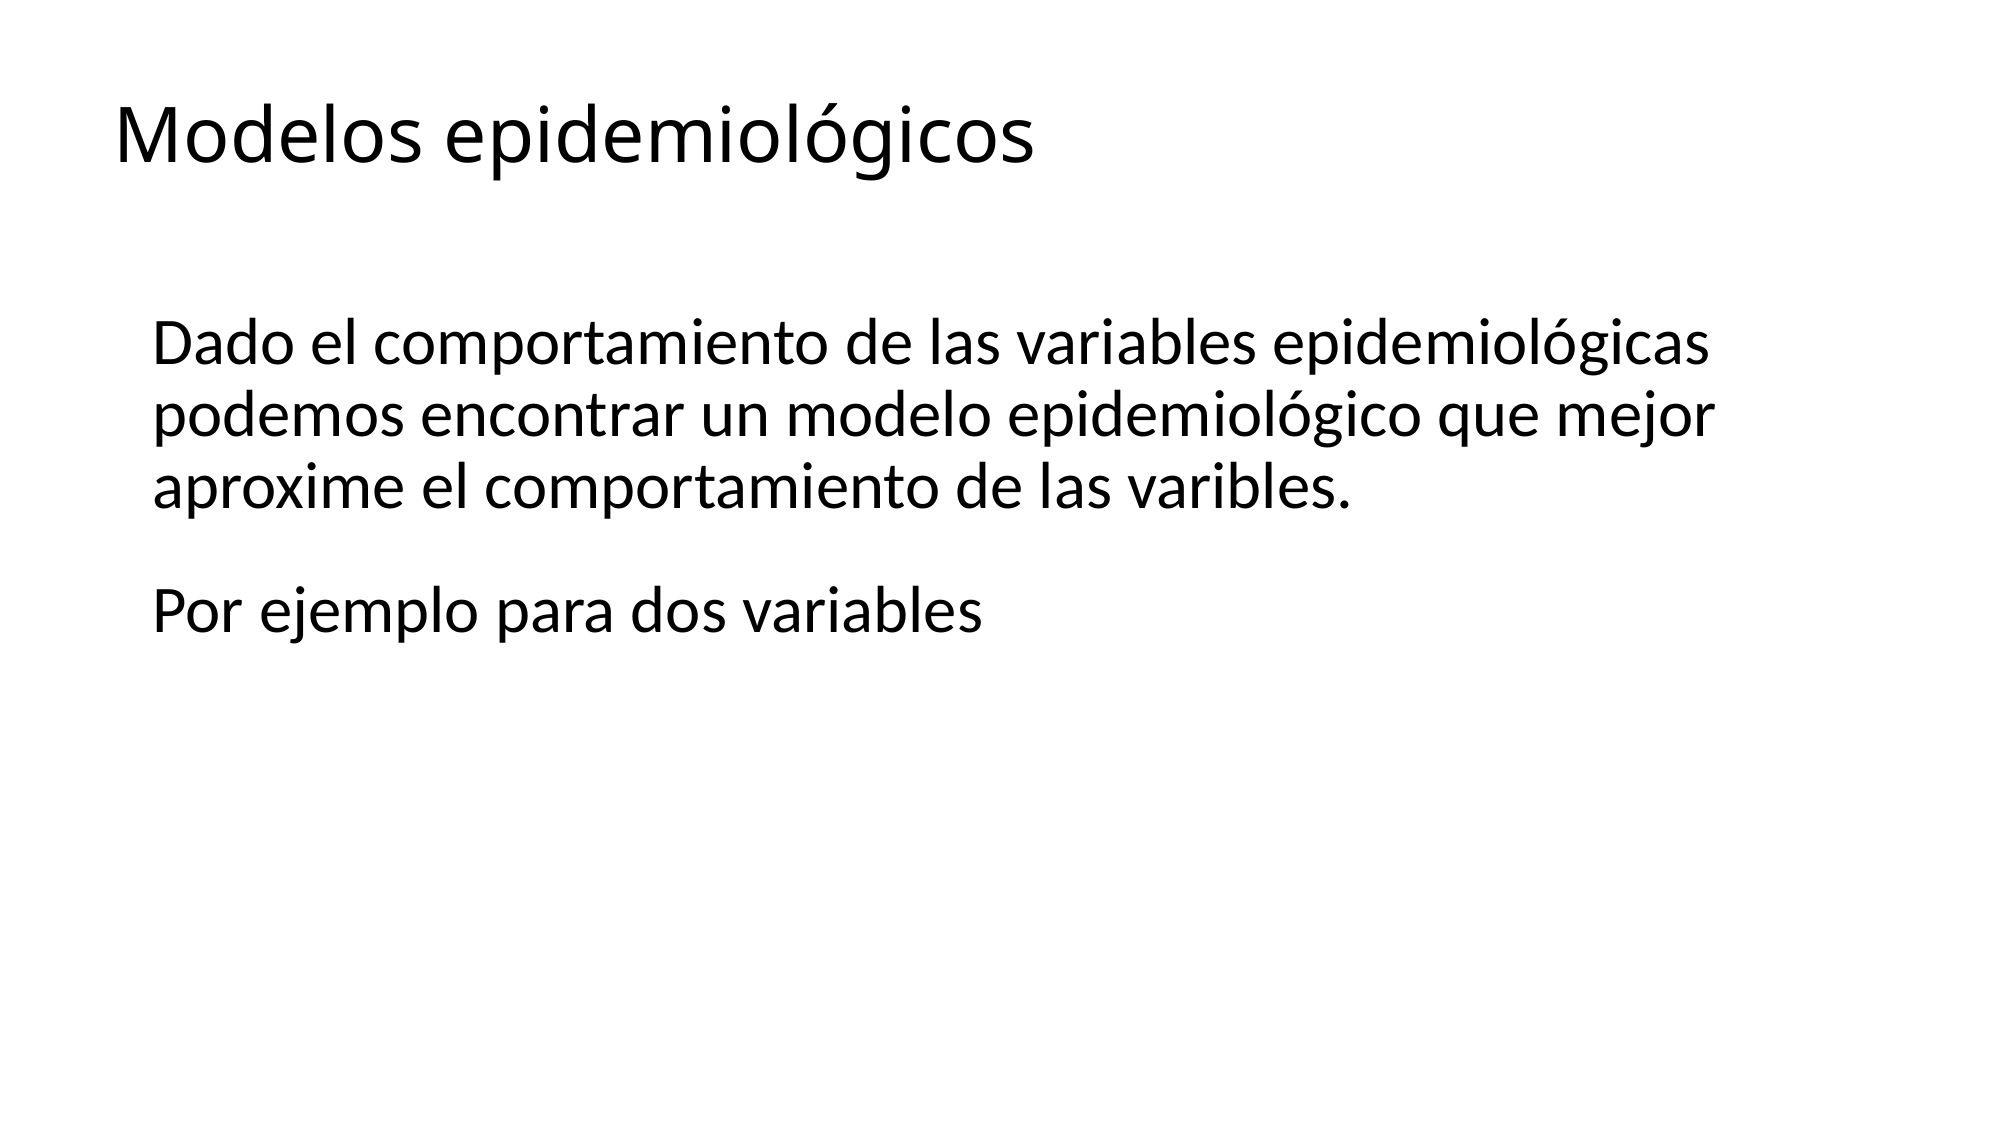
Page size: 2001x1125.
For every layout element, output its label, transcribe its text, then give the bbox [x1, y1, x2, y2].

text_box Modelos epidemiológicos [98, 59, 1073, 216]
text_box Por ejemplo para dos variables [137, 567, 1939, 662]
list Dado el comportamiento de las variables epidemiológicas podemos encontrar un modelo epidemiológico que mejor aproxime el comportamiento de las varibles. [137, 299, 1939, 525]
